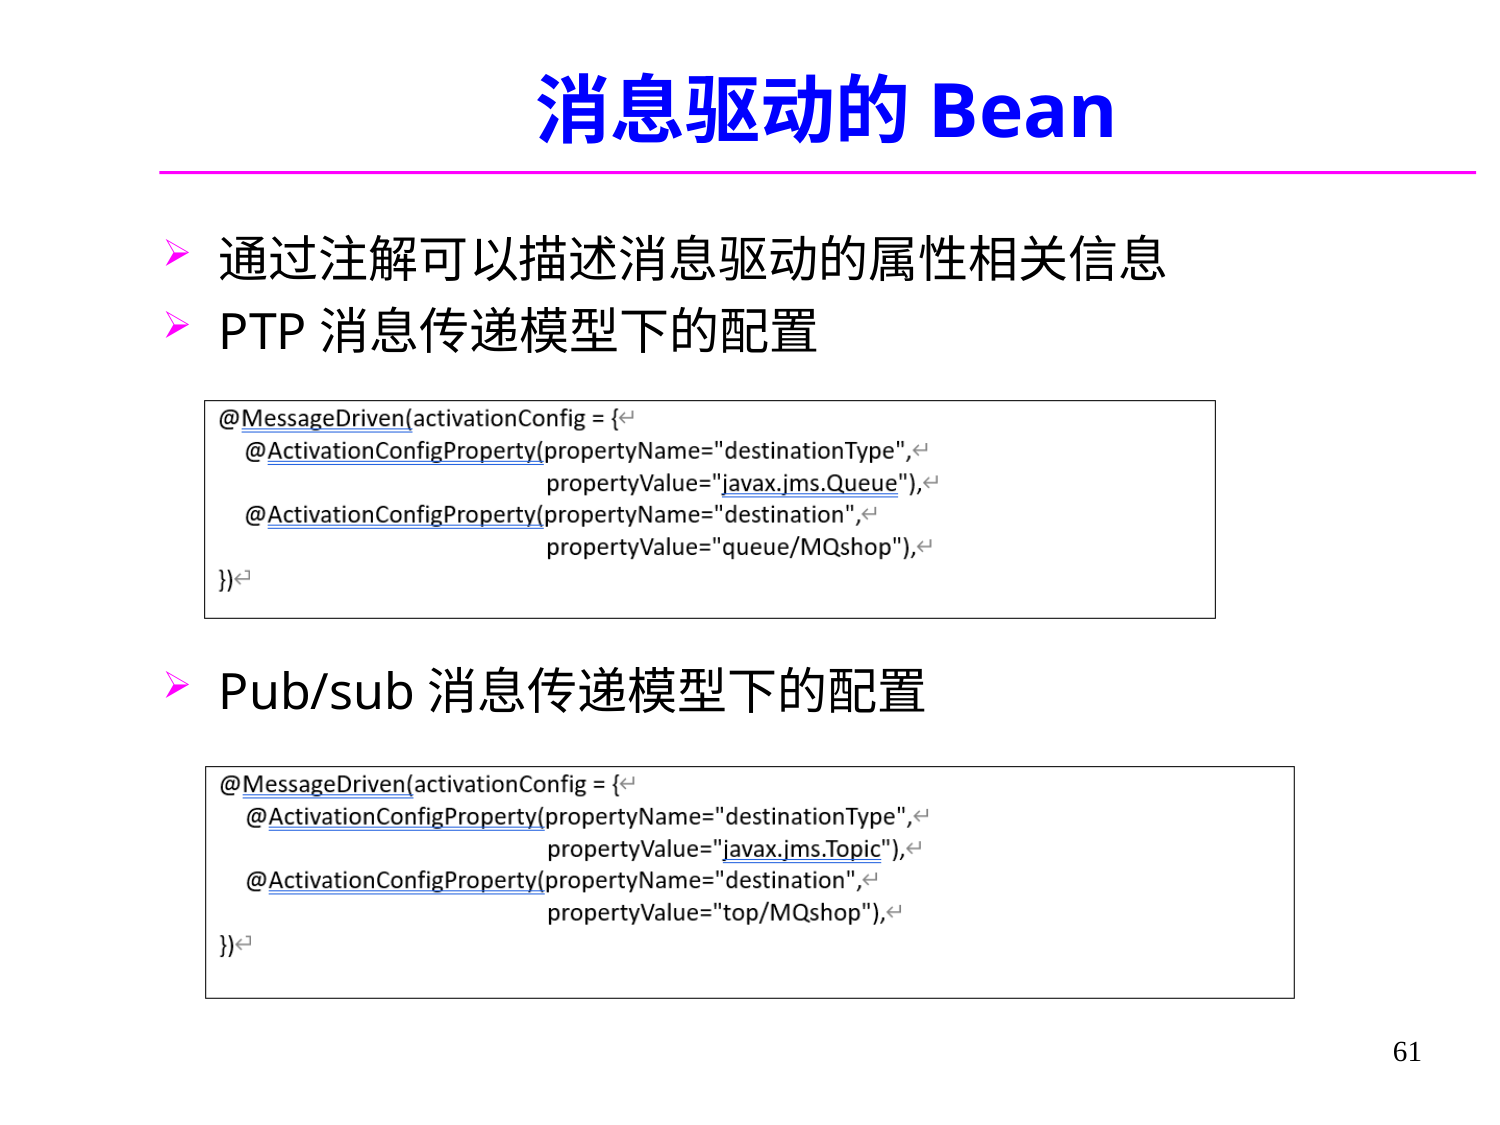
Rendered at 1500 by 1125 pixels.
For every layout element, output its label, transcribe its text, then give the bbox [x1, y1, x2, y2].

title 消息驱动的Bean [183, 19, 1471, 160]
slide_number 61 [1125, 1012, 1438, 1088]
list 通过注解可以描述消息驱动的属性相关信息 PTP消息传递模型下的配置 Pub/sub消息传递模型下的配置 [147, 208, 1416, 884]
picture [200, 397, 1218, 623]
picture [200, 763, 1299, 1003]
